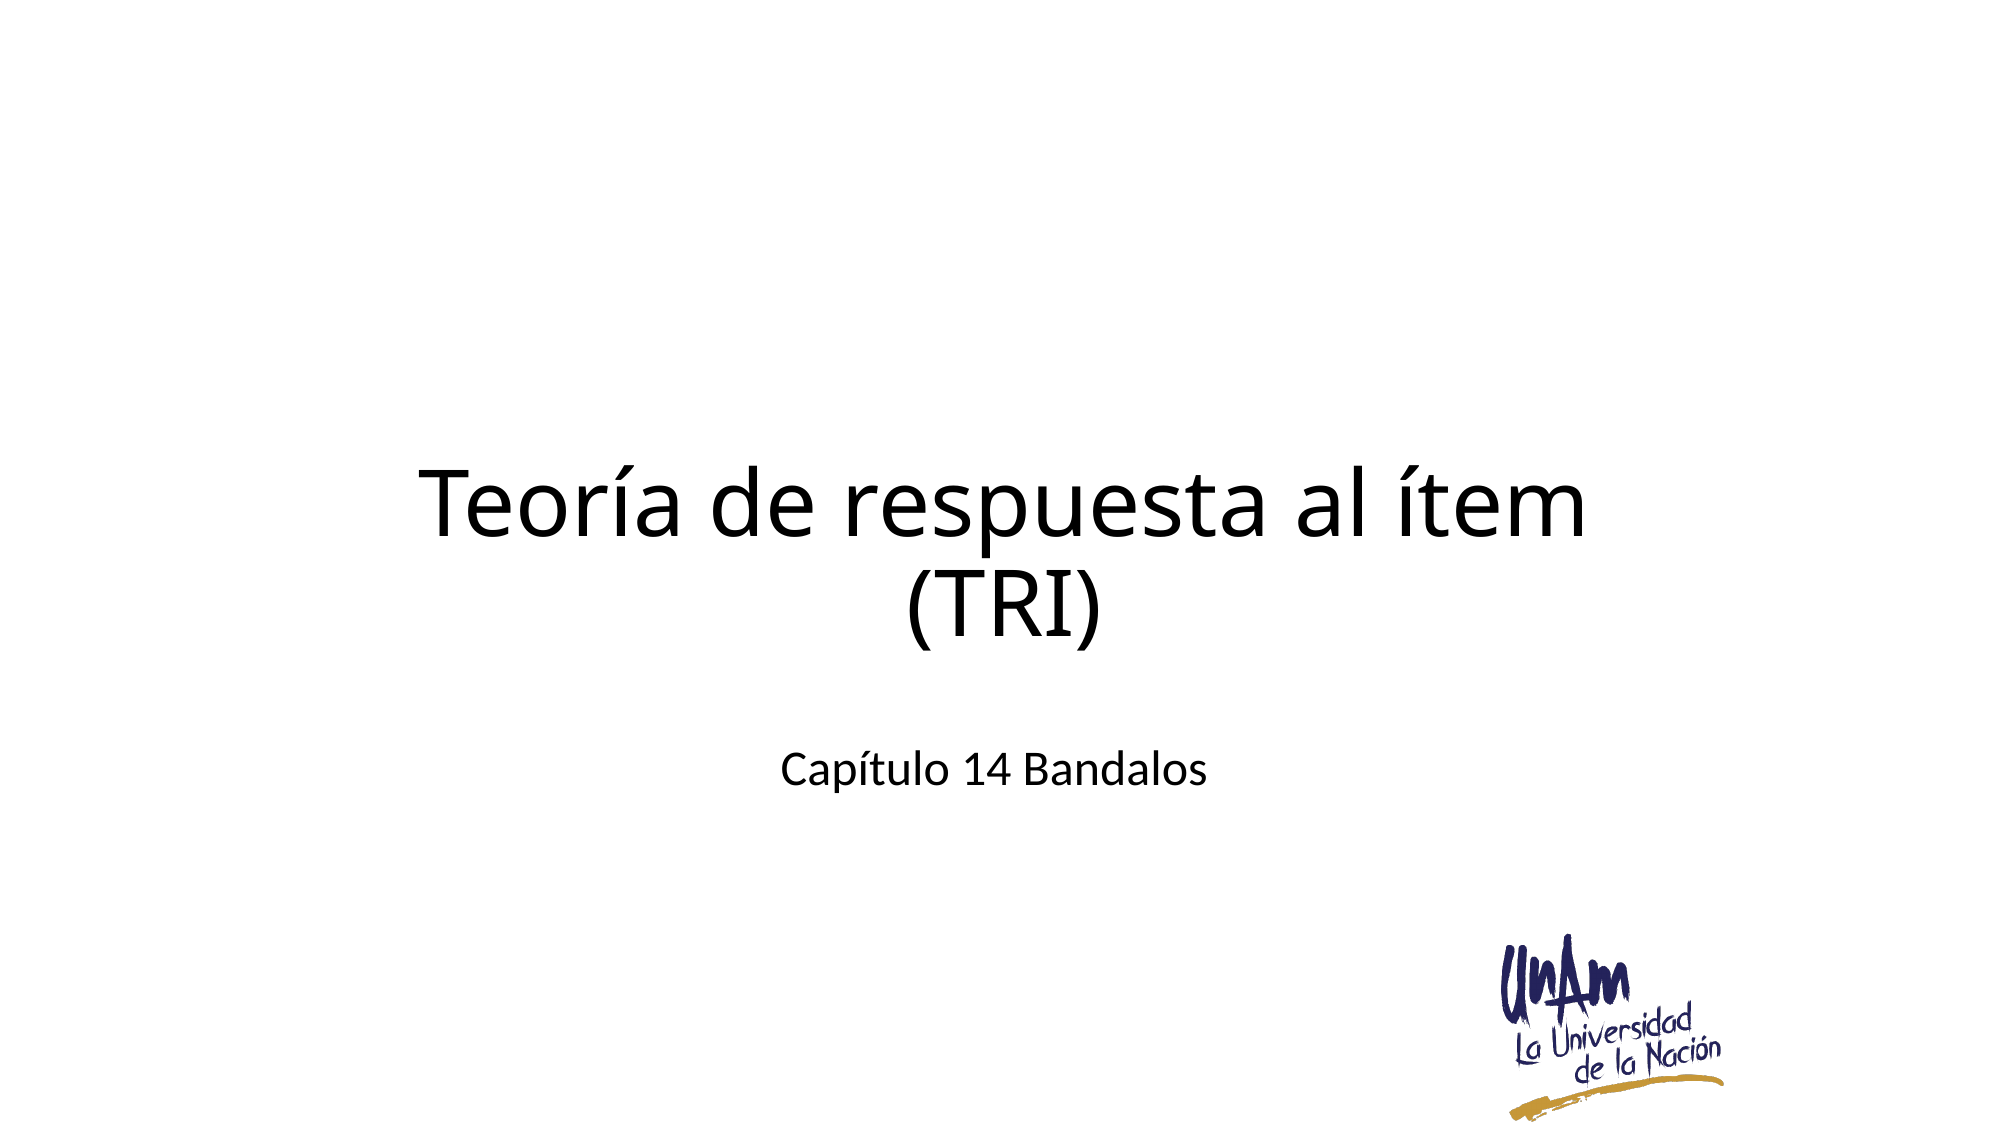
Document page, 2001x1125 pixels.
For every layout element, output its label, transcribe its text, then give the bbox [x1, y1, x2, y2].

title Teoría de respuesta al ítem (TRI) [346, 347, 1663, 665]
picture [1491, 924, 1732, 1125]
subtitle Capítulo 14 Bandalos [474, 734, 1525, 955]
